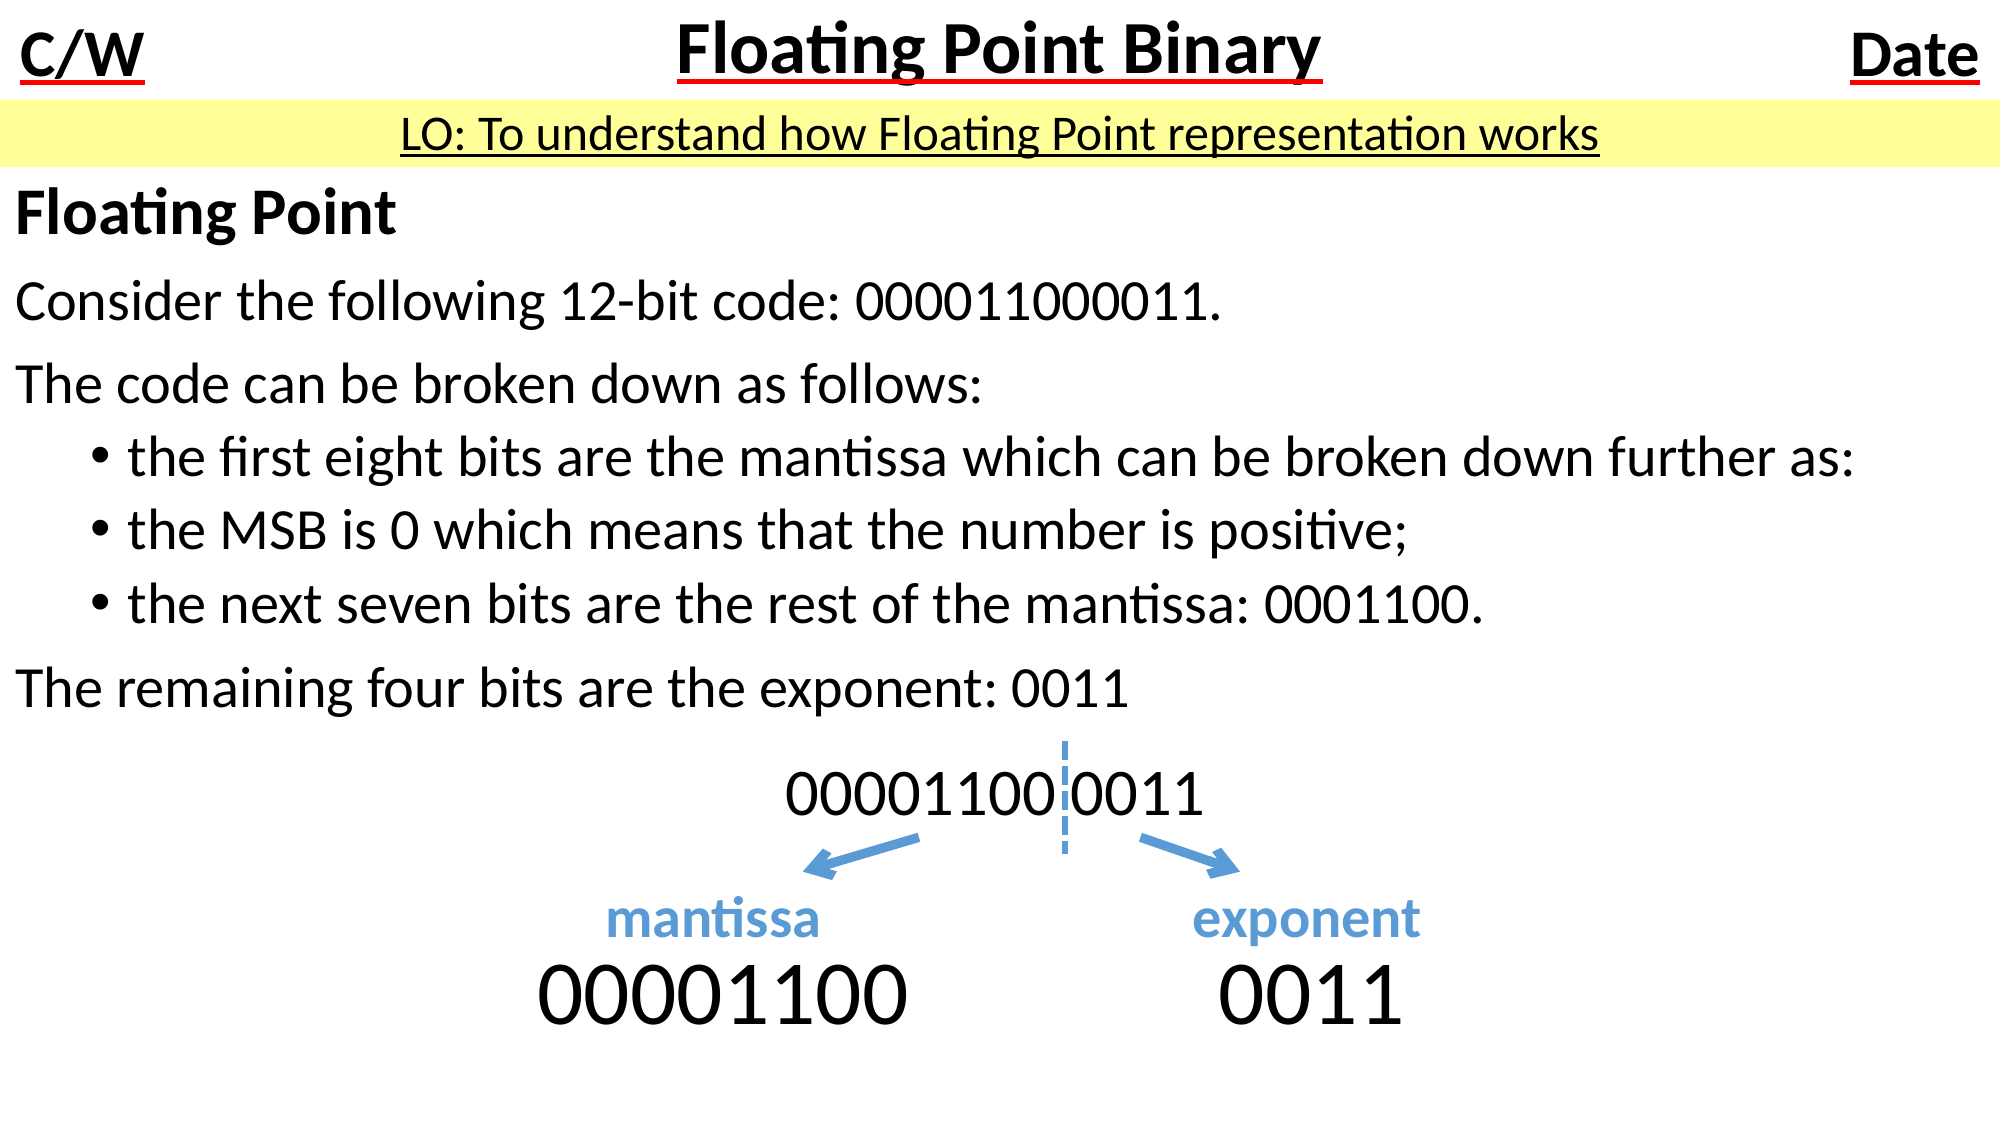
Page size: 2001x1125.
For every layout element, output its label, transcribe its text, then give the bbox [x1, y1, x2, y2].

title Floating Point Binary [0, 0, 2000, 99]
text_box exponent [1177, 871, 1437, 957]
list Floating Point Consider the following 12-bit code: 000011000011. The code can be broken down as follows: the first eight bits are the mantissa which can be broken down further as: the MSB is 0 which means that the number is positive; the next seven bits are the rest of the mantissa: 0001100. The remaining four bits are the exponent: 0011 [0, 169, 1999, 1125]
text_box 00001100 0011 [1065, 741, 1243, 836]
text_box mantissa [590, 871, 837, 957]
text_box 00001100 0011 [771, 741, 1064, 836]
text_box 00001100 0011 [522, 925, 1443, 1050]
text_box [1140, 837, 1241, 872]
list LO: To understand how Floating Point representation works [0, 99, 2000, 167]
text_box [802, 837, 919, 872]
